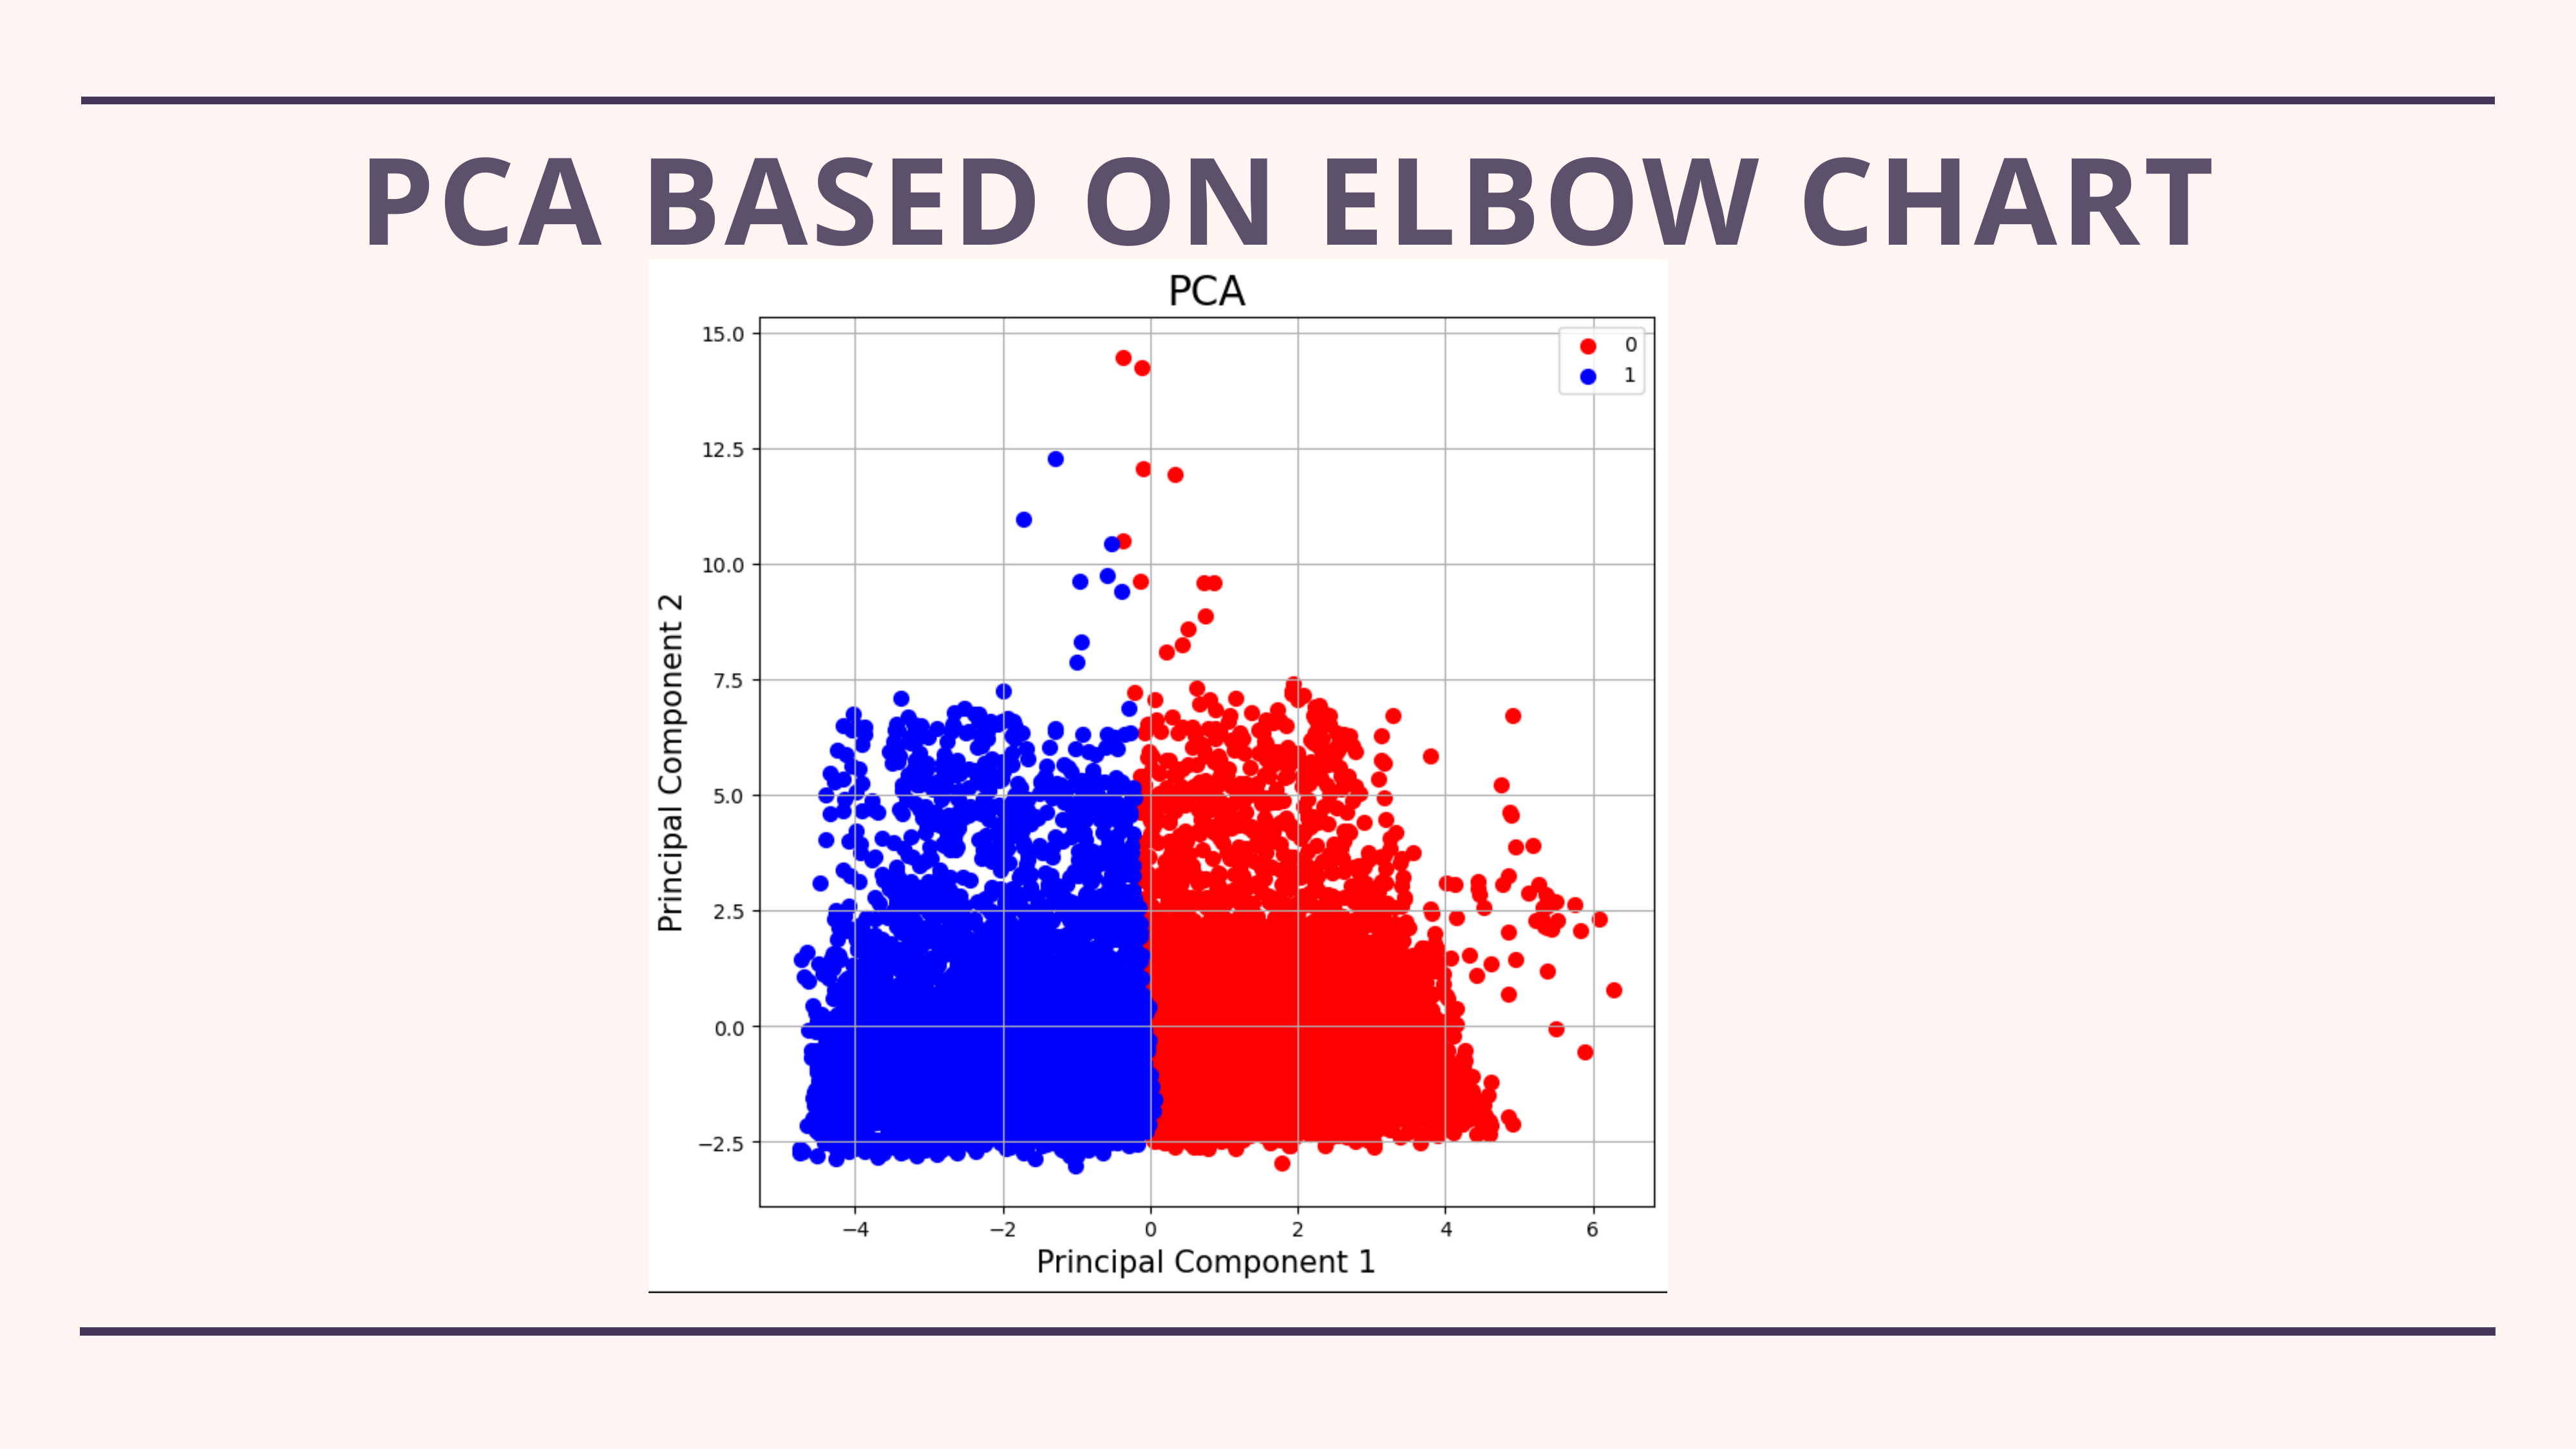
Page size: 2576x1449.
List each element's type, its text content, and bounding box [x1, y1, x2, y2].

picture [649, 260, 1668, 1293]
title PCA BASED On elbow chart [220, 135, 2356, 310]
